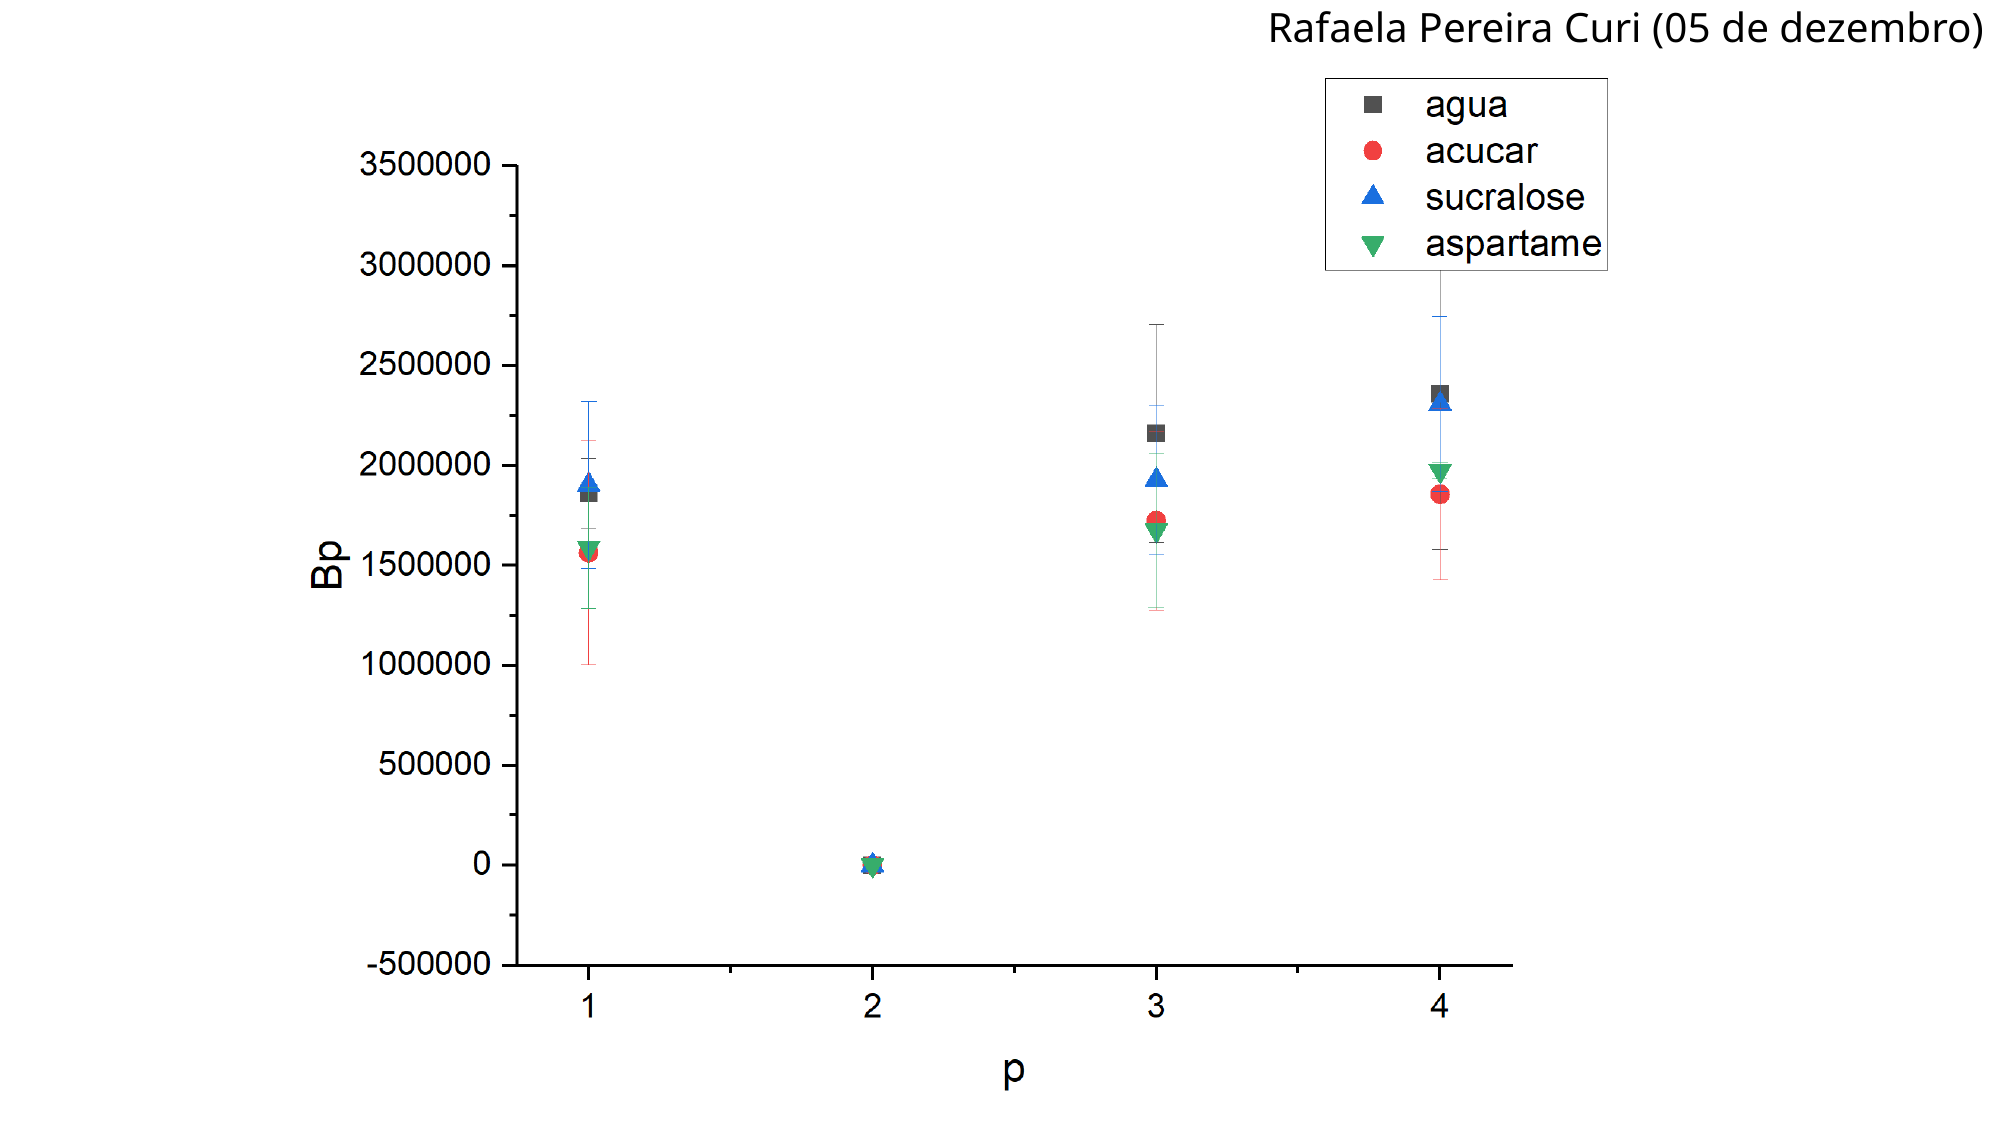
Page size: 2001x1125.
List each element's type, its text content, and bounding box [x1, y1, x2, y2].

title Rafaela Pereira Curi (05 de dezembro) [83, 0, 2000, 59]
picture [288, 62, 1634, 1125]
